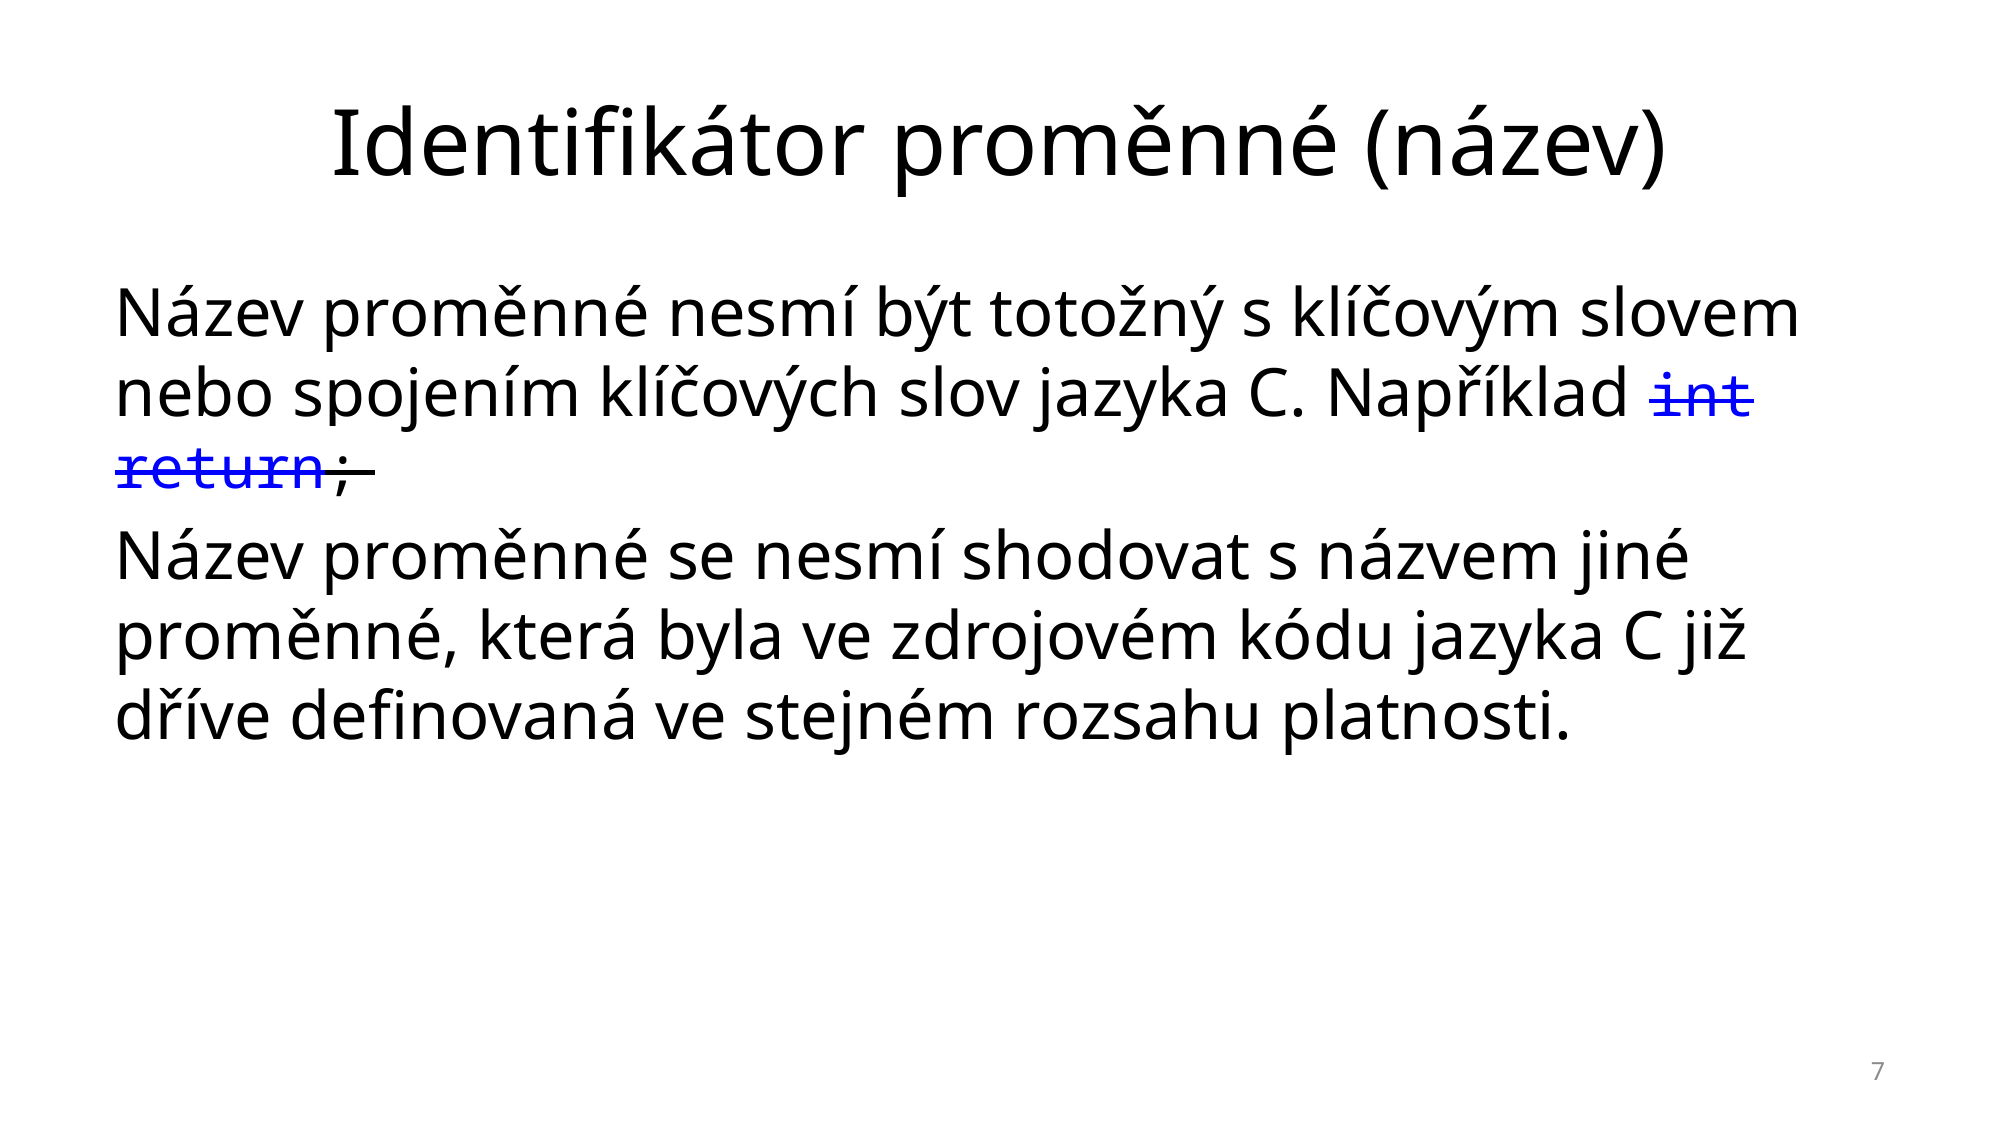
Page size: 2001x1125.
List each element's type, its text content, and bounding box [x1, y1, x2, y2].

list Název proměnné nesmí být totožný s klíčovým slovem nebo spojením klíčových slov jazyka C. Například int return; Název proměnné se nesmí shodovat s názvem jiné proměnné, která byla ve zdrojovém kódu jazyka C již dříve definovaná ve stejném rozsahu platnosti. [99, 262, 1900, 1005]
slide_number 7 [1433, 1042, 1900, 1103]
title Identifikátor proměnné (název) [99, 45, 1900, 233]
